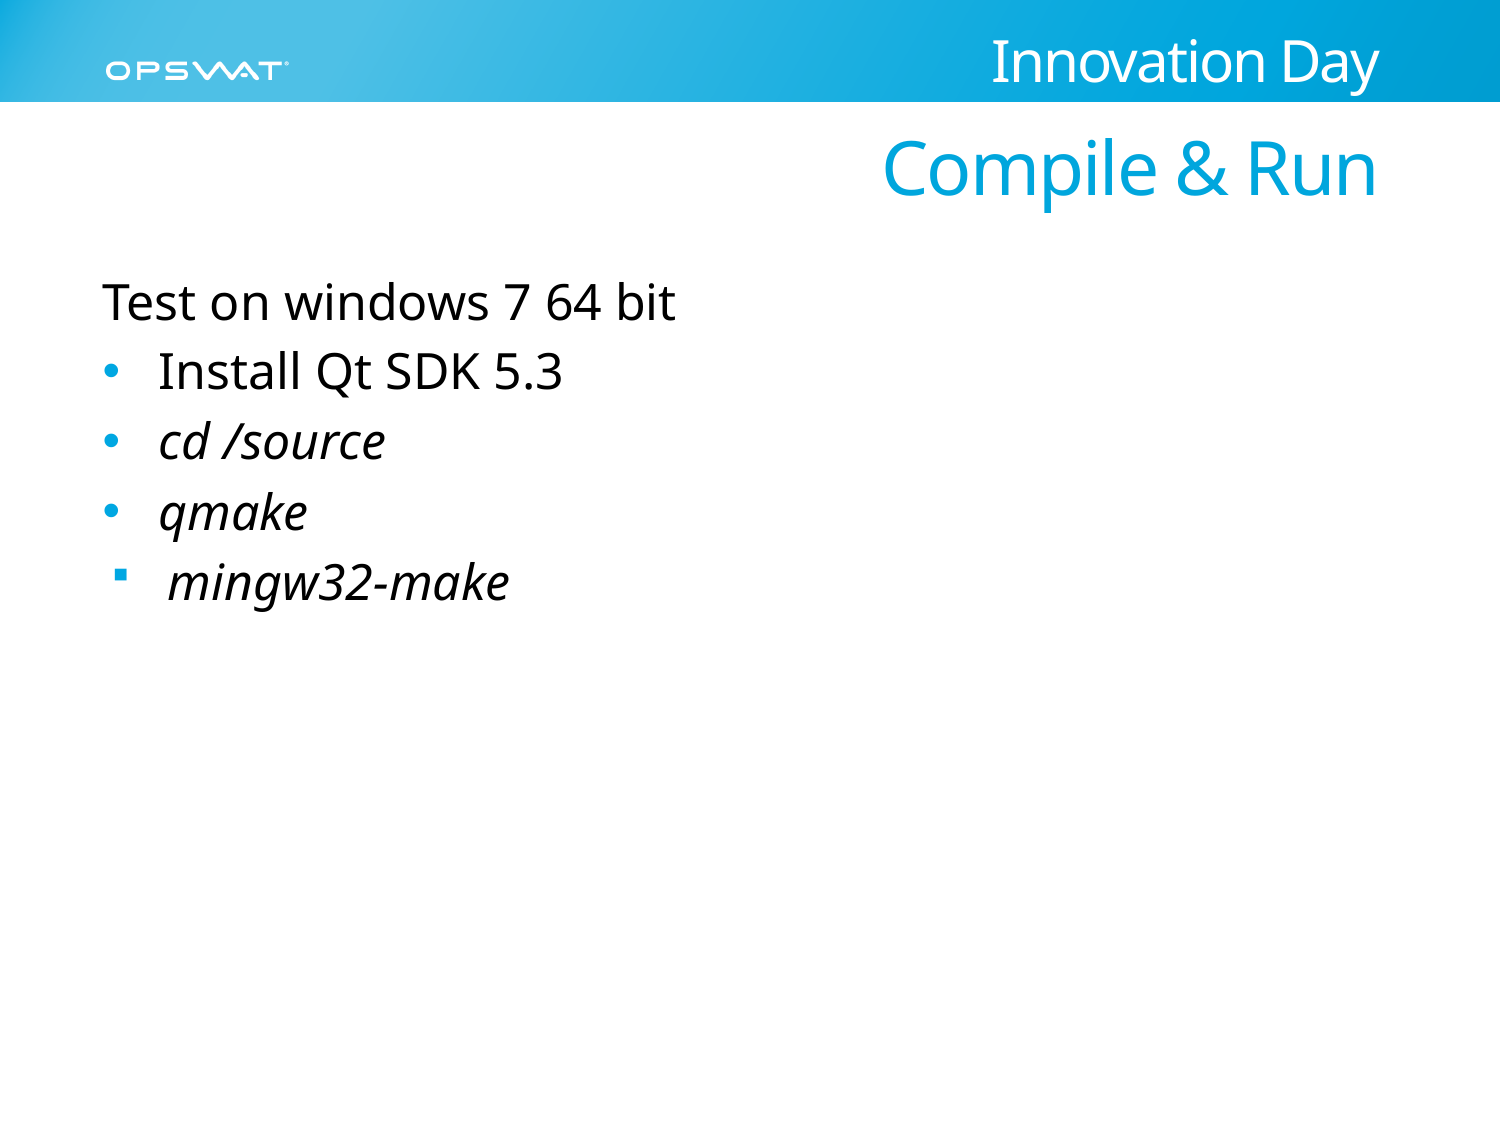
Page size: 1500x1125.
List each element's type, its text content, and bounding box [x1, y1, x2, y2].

list Test on windows 7 64 bit Install Qt SDK 5.3 cd /source qmake mingw32-make [87, 262, 1425, 1013]
title Innovation Day [232, 19, 1395, 100]
list Compile & Run [232, 112, 1395, 238]
picture [0, 0, 998, 102]
